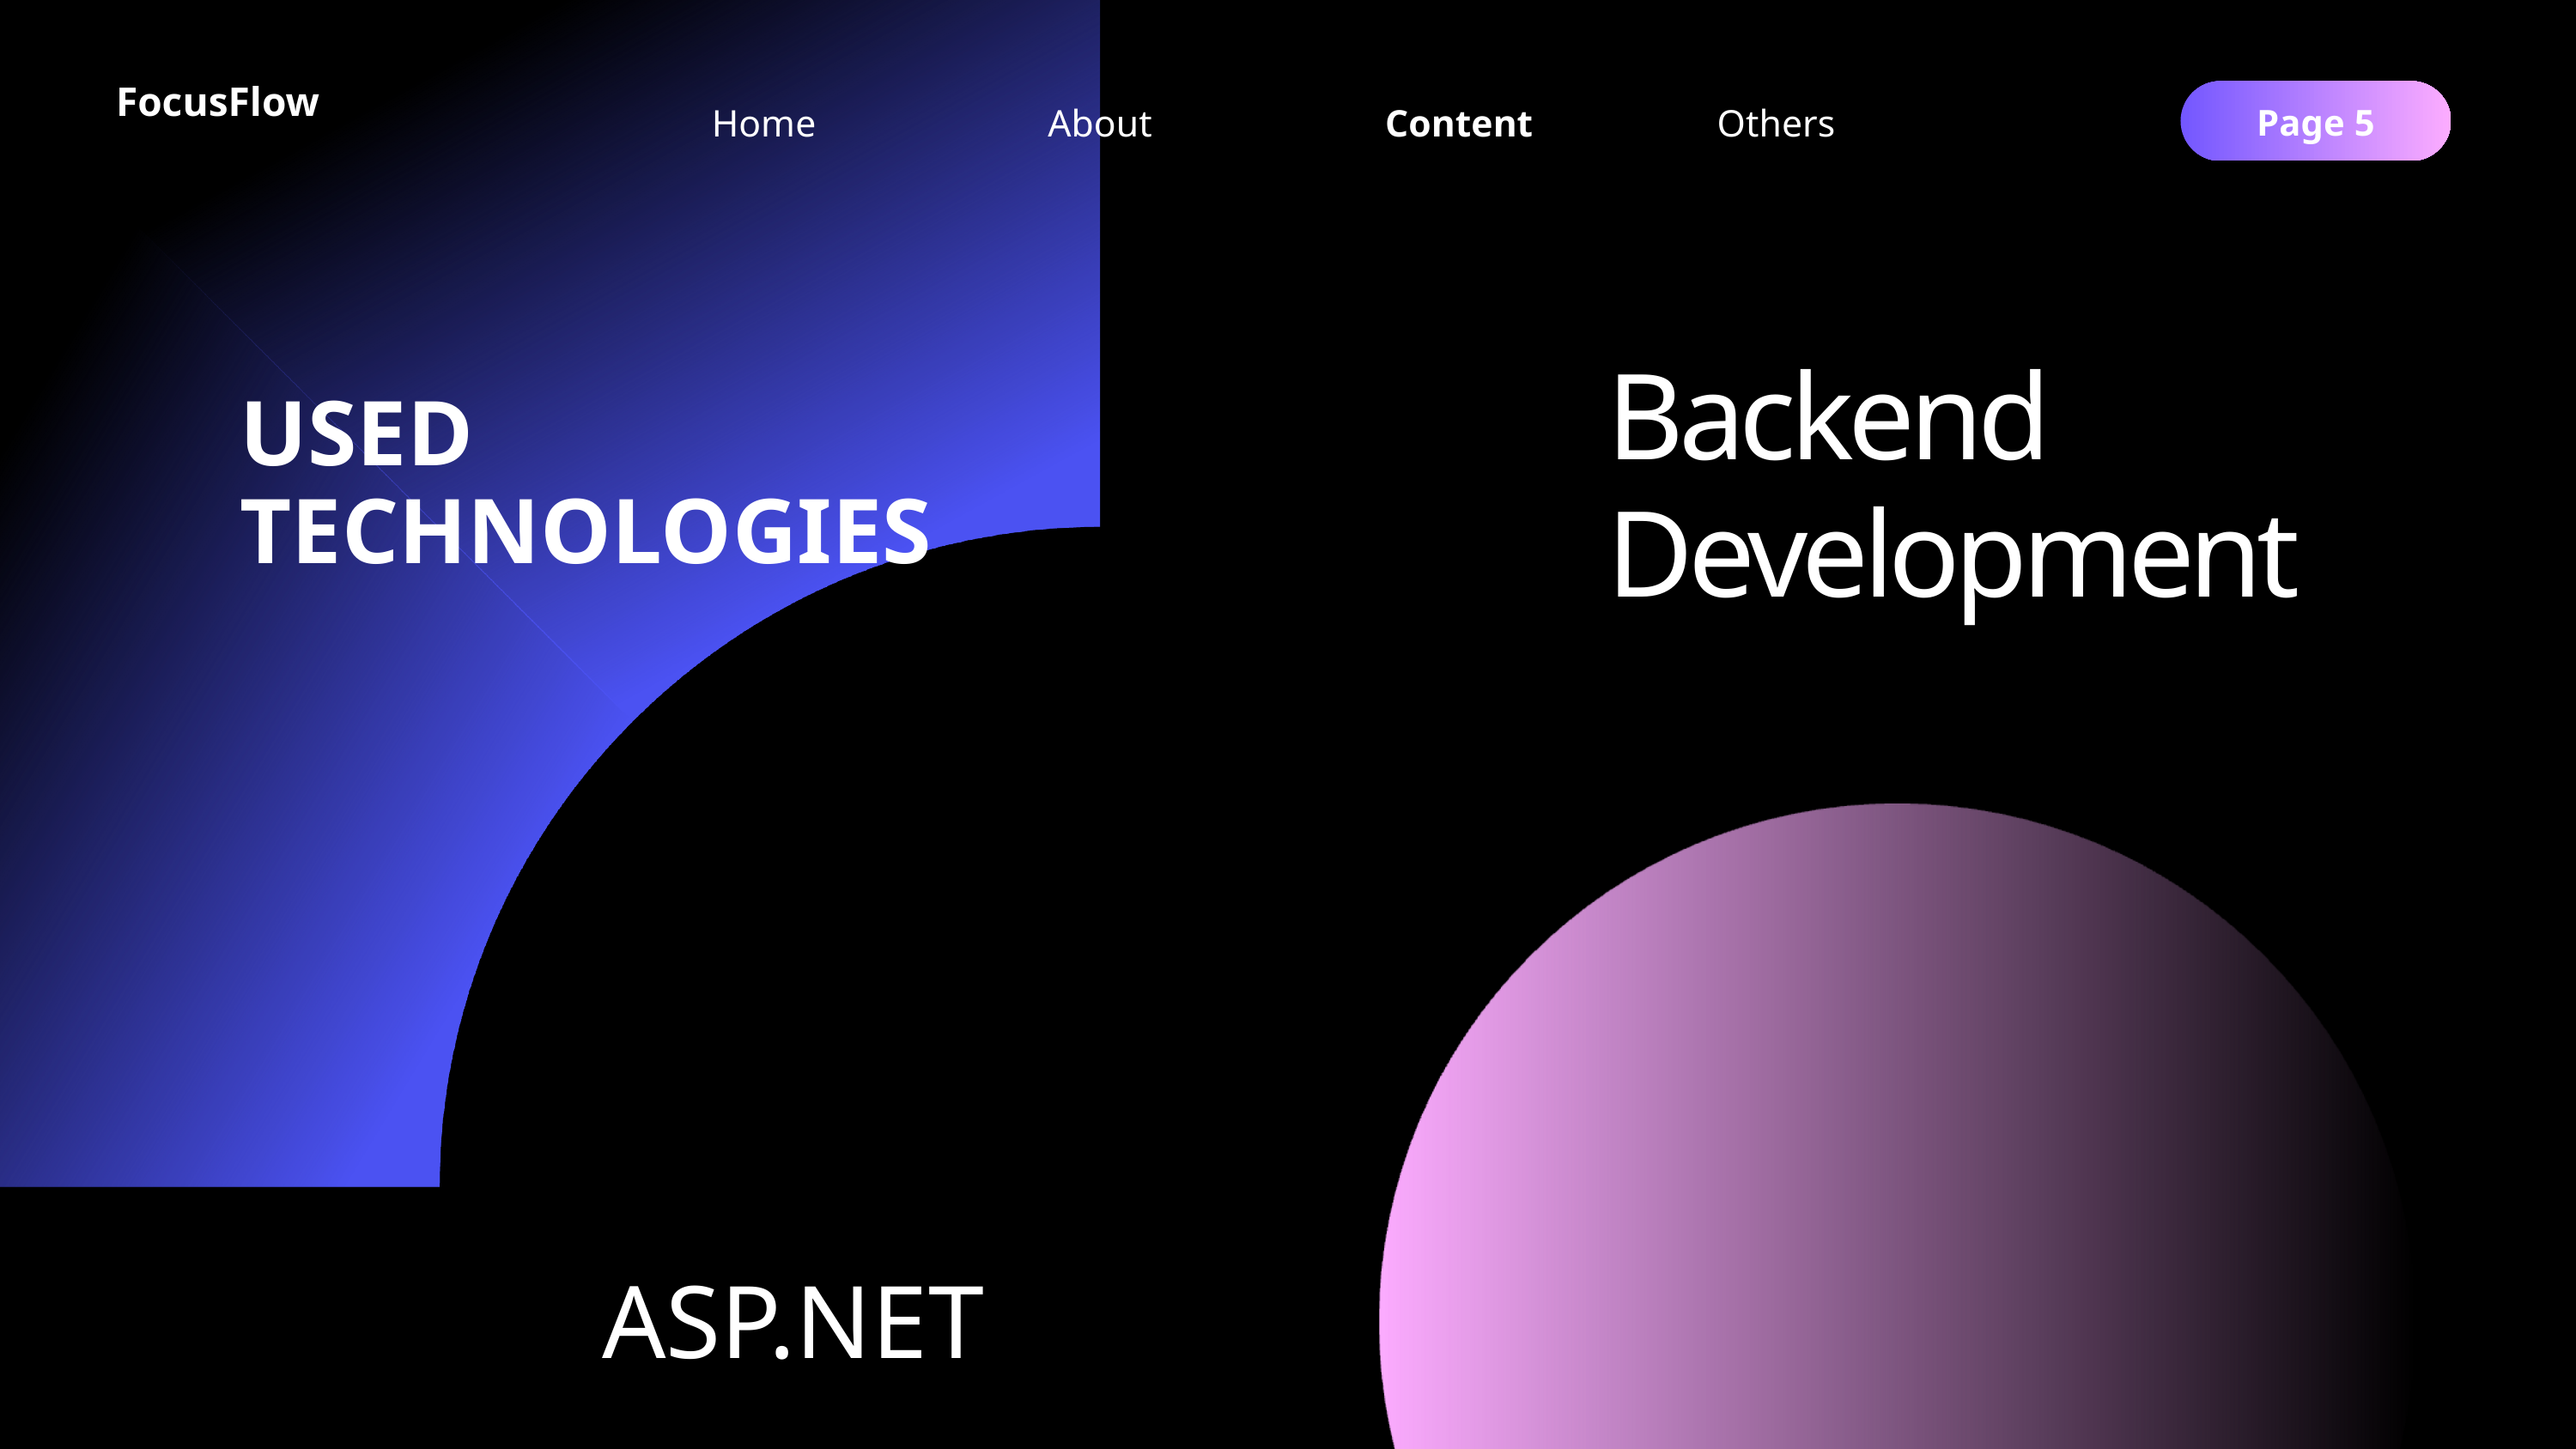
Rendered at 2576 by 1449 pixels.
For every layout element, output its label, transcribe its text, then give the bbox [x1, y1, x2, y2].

text_box [0, 0, 1101, 1187]
text_box Home [647, 93, 881, 144]
text_box FocusFlow [115, 69, 364, 124]
text_box ASP.NET [602, 1238, 1101, 1379]
text_box [1379, 803, 2416, 1449]
text_box USED TECHNOLOGIES [240, 385, 1004, 582]
text_box Backend Development [1607, 345, 2416, 621]
text_box About [965, 93, 1235, 145]
text_box Content [1346, 93, 1571, 145]
text_box Others [1619, 93, 1933, 144]
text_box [2180, 81, 2451, 161]
